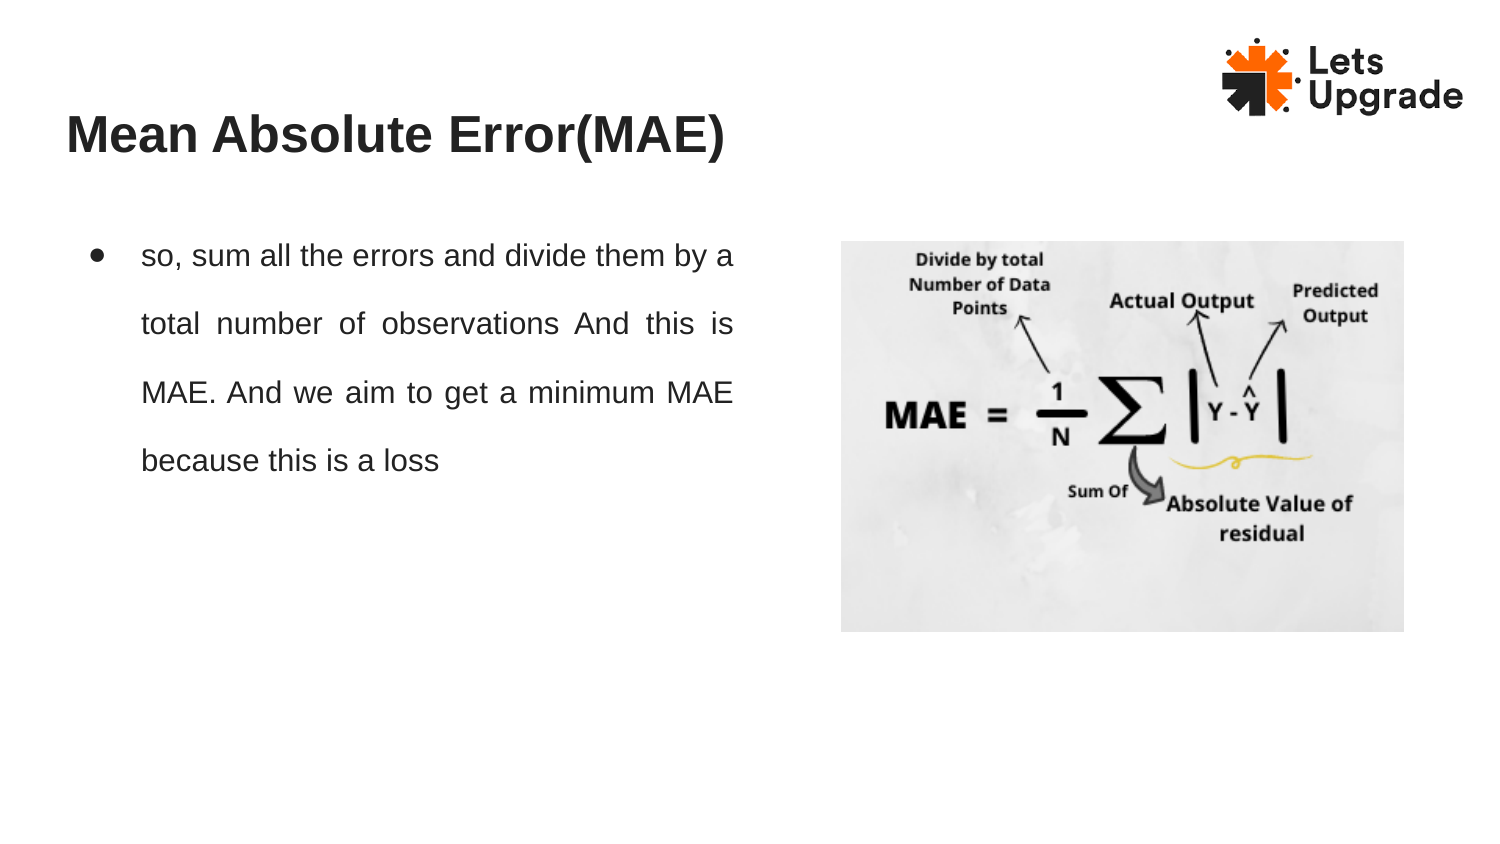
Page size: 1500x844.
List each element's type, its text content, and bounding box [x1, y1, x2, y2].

picture [840, 240, 1404, 632]
list so, sum all the errors and divide them by a total number of observations And this is MAE. And we aim to get a minimum MAE because this is a loss [51, 189, 750, 750]
picture [1211, 24, 1471, 129]
title Mean Absolute Error(MAE) [51, 72, 1449, 167]
